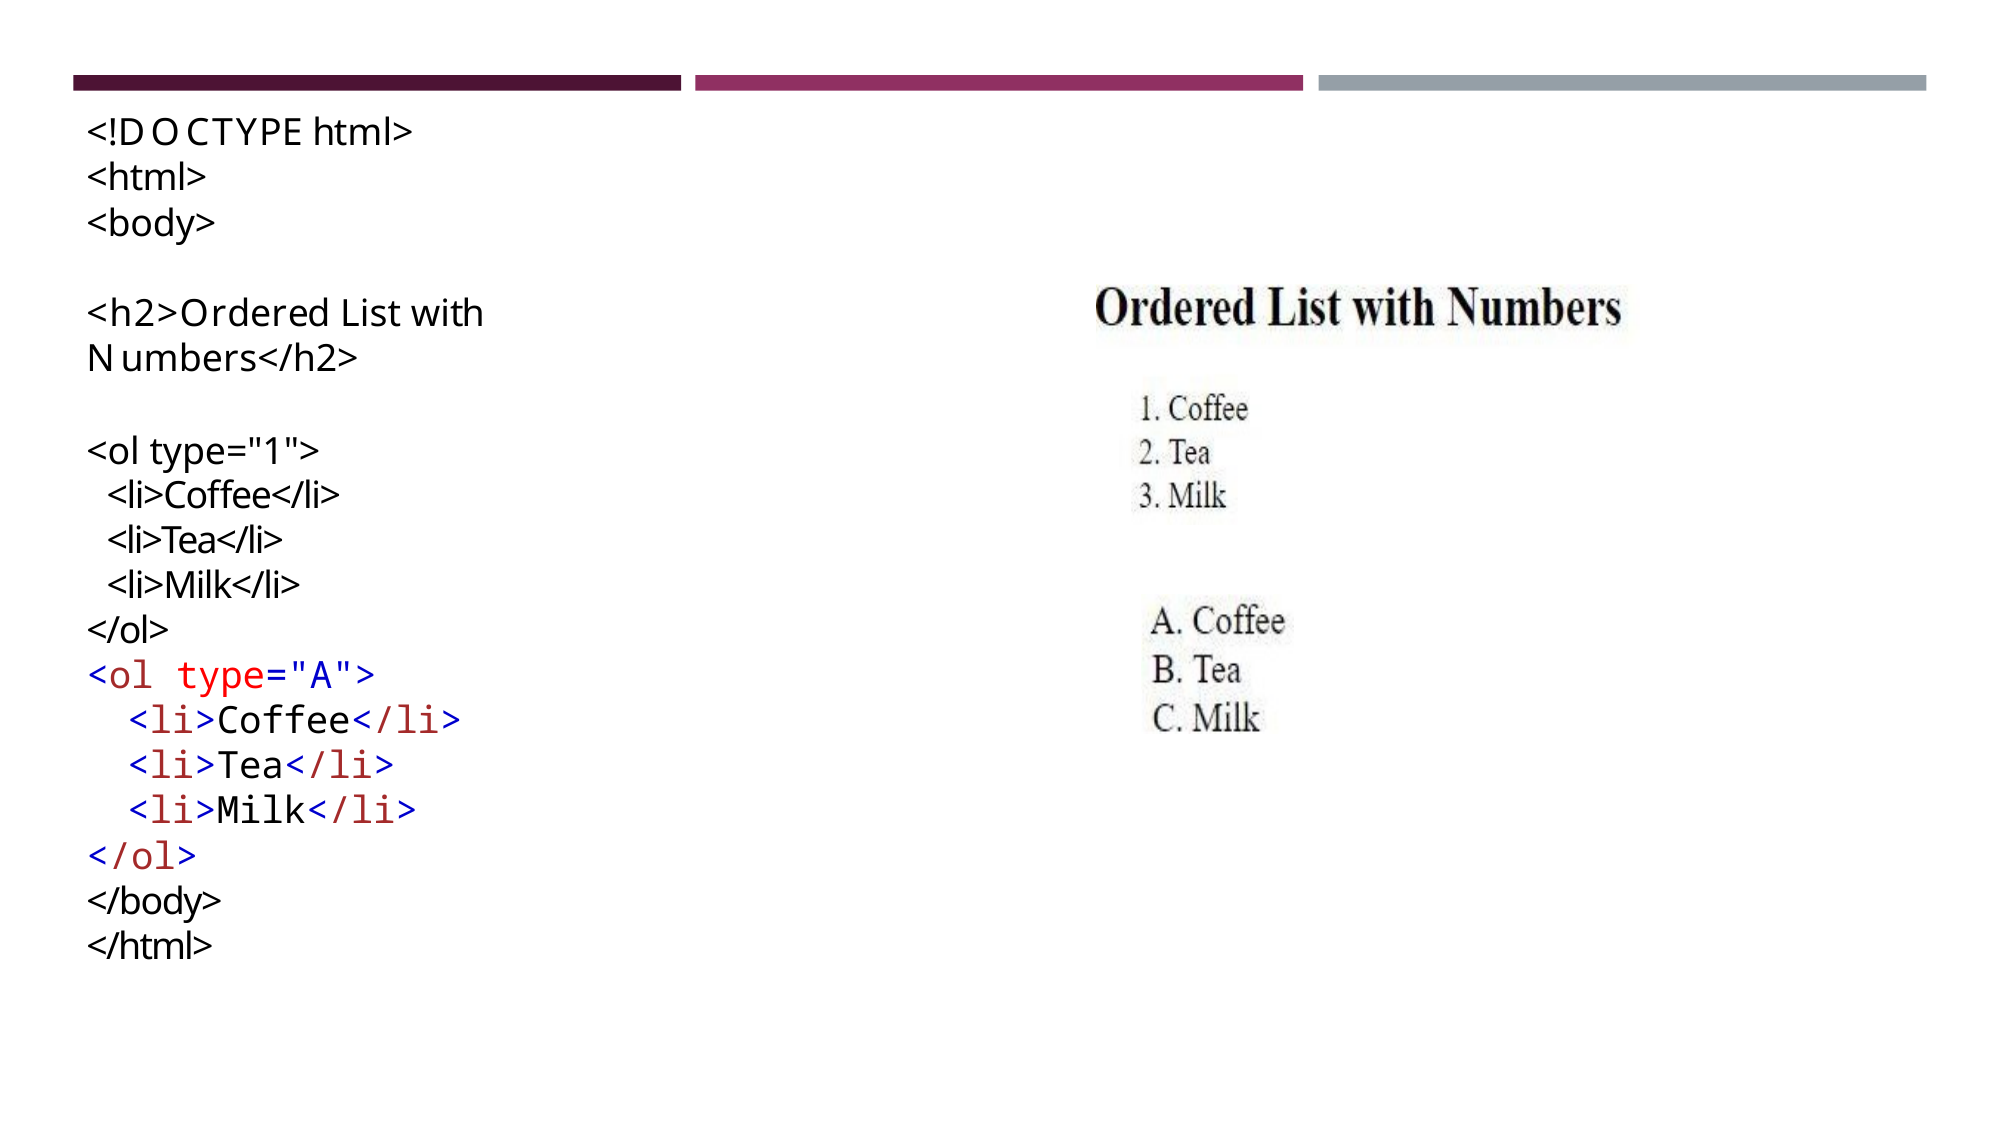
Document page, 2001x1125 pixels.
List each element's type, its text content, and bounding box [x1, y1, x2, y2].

text_box <!DOCTYPE html> <html> <body> <h2>Ordered List with Numbers</h2> <ol type="1"> <li>Coffee</li> <li>Tea</li> <li>Milk</li> </ol> <ol type="A"> <li>Coffee</li> <li>Tea</li> <li>Milk</li> </ol> </body> </html> [84, 105, 693, 968]
picture [1140, 593, 1294, 734]
picture [1096, 284, 1640, 526]
